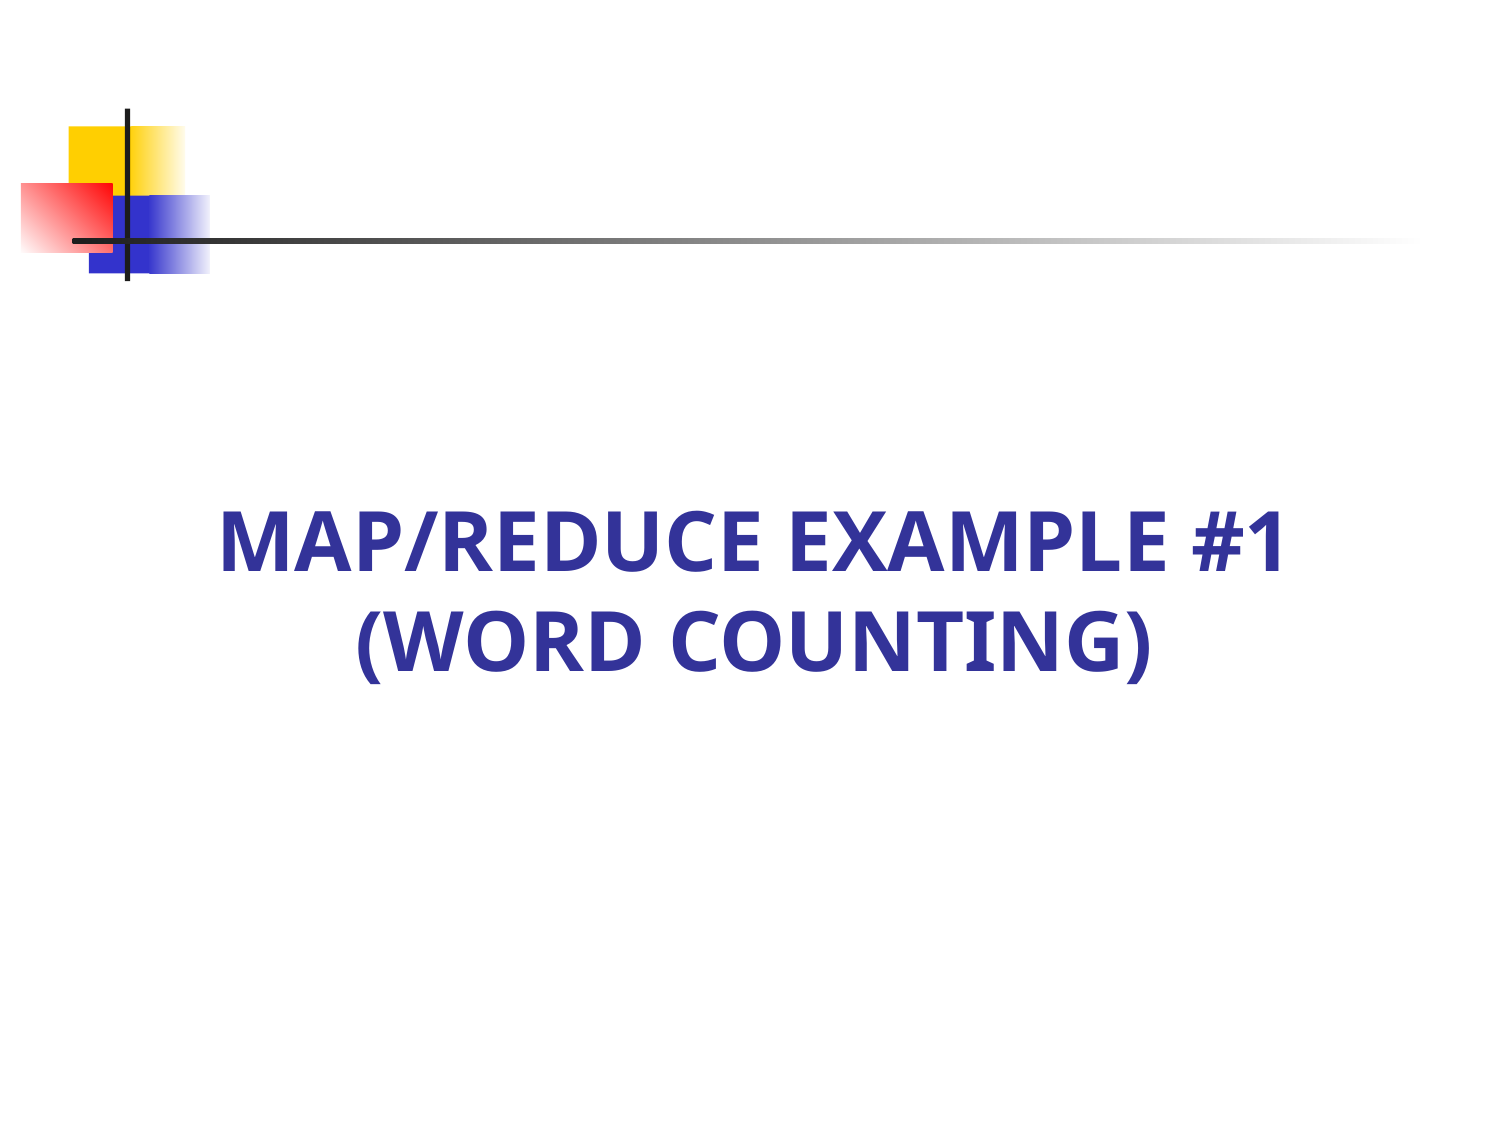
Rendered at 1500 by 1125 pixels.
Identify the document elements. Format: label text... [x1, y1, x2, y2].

title Map/Reduce Example #1 (Word Counting) [116, 480, 1393, 705]
